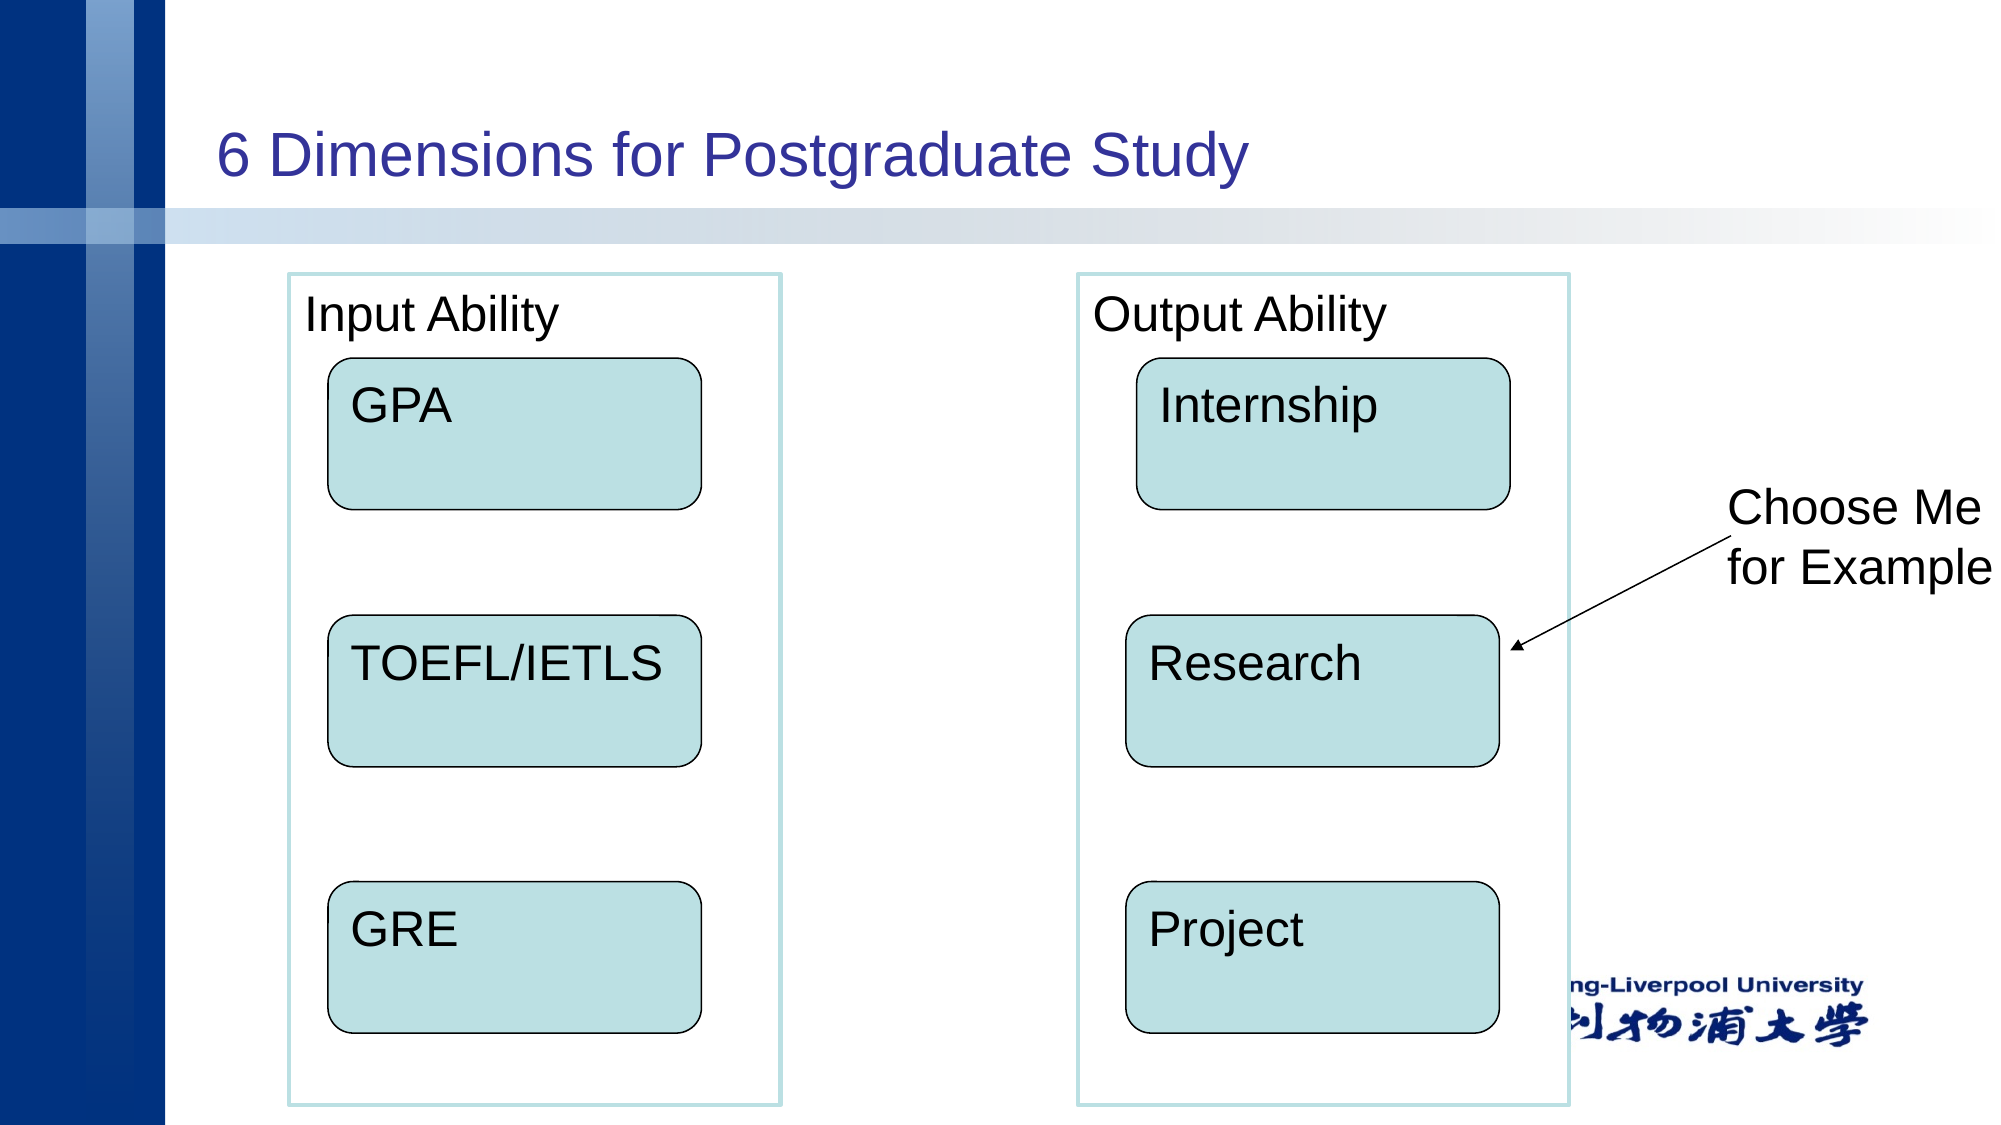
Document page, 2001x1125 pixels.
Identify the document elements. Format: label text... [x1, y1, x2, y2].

text_box GPA [327, 358, 702, 510]
text_box Choose Me for Example [1712, 467, 2000, 603]
text_box TOEFL/IETLS [327, 615, 702, 767]
picture [1571, 964, 1881, 1058]
text_box Project [1125, 881, 1500, 1034]
text_box Input Ability [287, 272, 783, 1107]
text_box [1509, 535, 1732, 651]
text_box Output Ability [1076, 272, 1571, 1107]
text_box Research [1125, 615, 1500, 767]
title 6 Dimensions for Postgraduate Study [201, 46, 1824, 197]
text_box GRE [327, 881, 702, 1034]
text_box Internship [1136, 358, 1511, 510]
